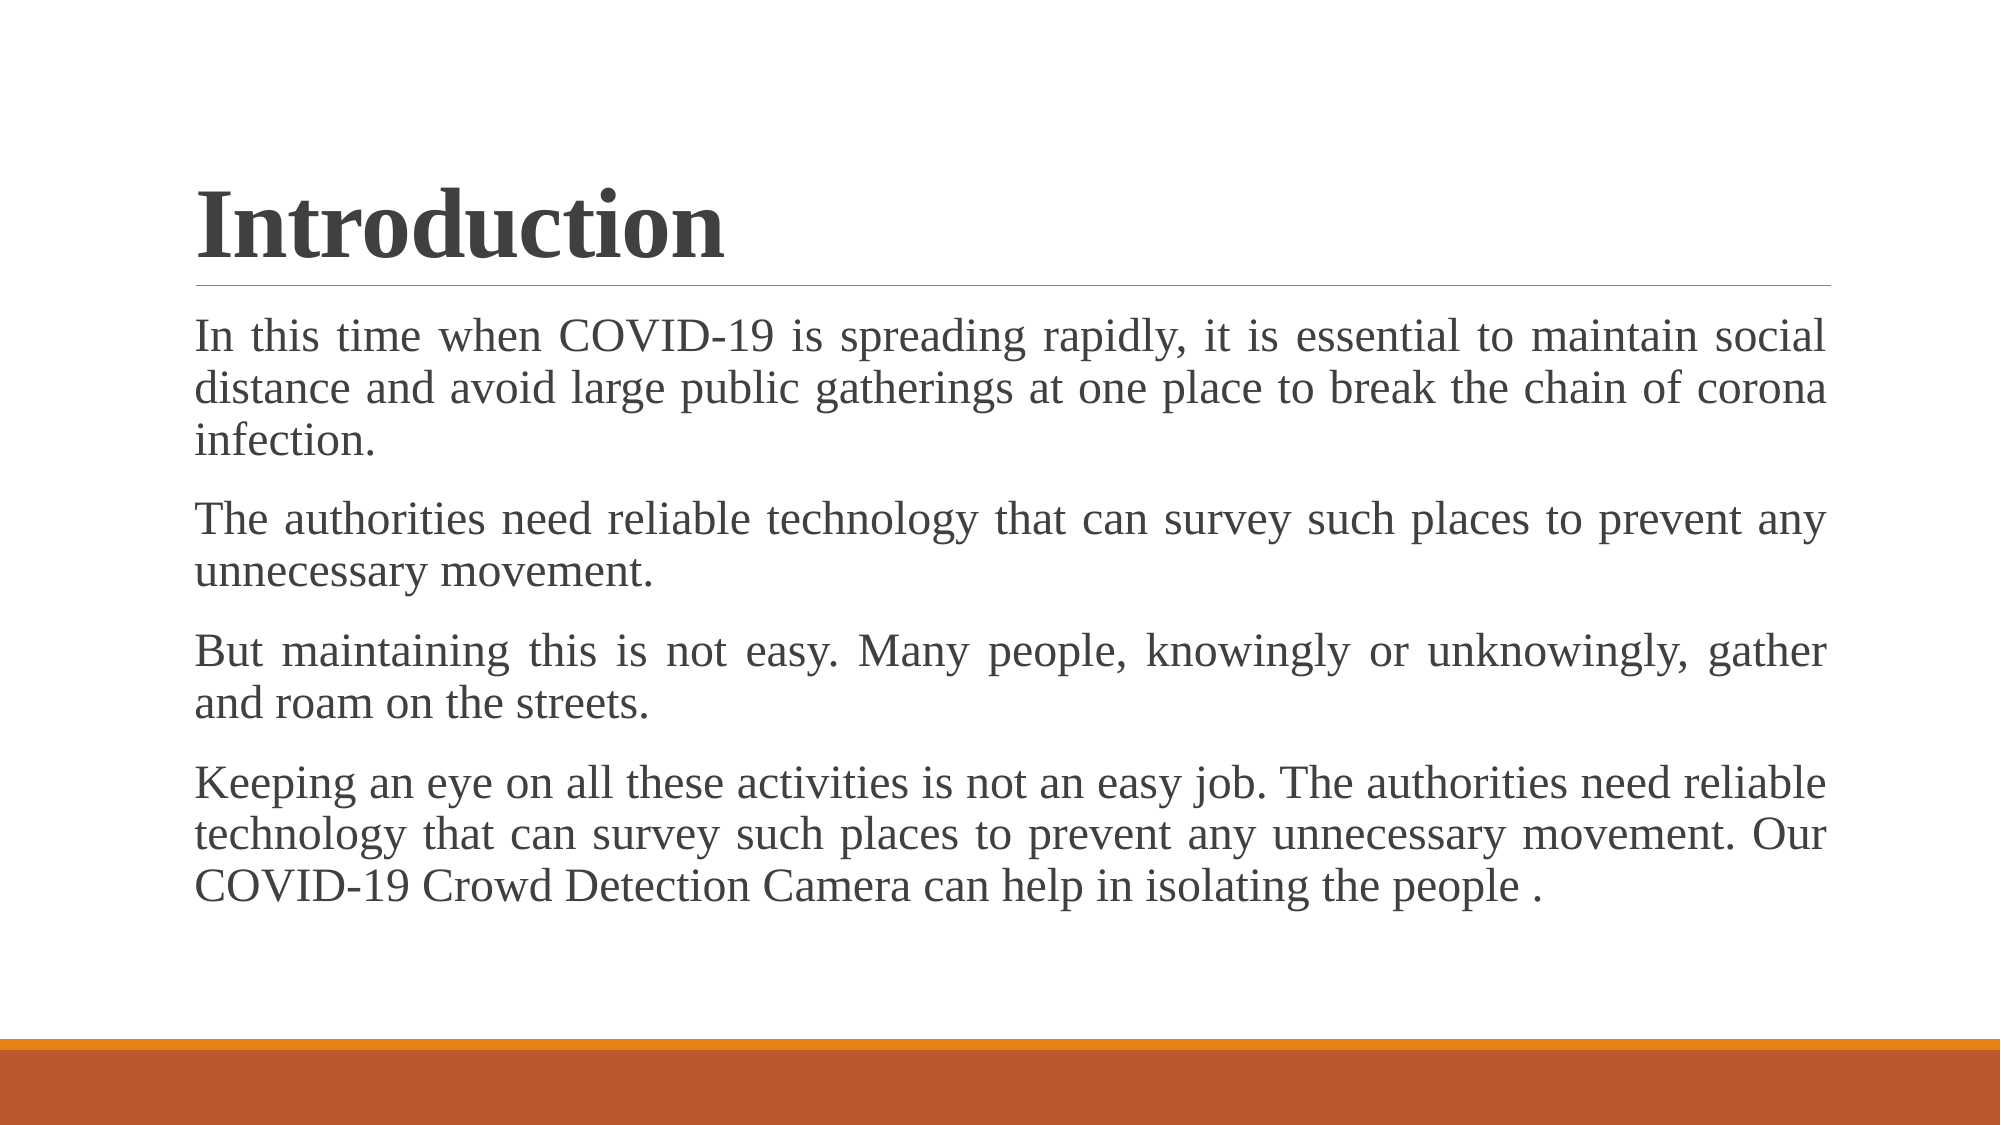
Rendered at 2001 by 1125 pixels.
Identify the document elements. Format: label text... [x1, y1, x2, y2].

title Introduction [180, 47, 1830, 285]
list In this time when COVID-19 is spreading rapidly, it is essential to maintain social distance and avoid large public gatherings at one place to break the chain of corona infection. The authorities need reliable technology that can survey such places to prevent any unnecessary movement. But maintaining this is not easy. Many people, knowingly or unknowingly, gather and roam on the streets. Keeping an eye on all these activities is not an easy job. The authorities need reliable technology that can survey such places to prevent any unnecessary movement. Our COVID-19 Crowd Detection Camera can help in isolating the people . [180, 302, 1830, 963]
